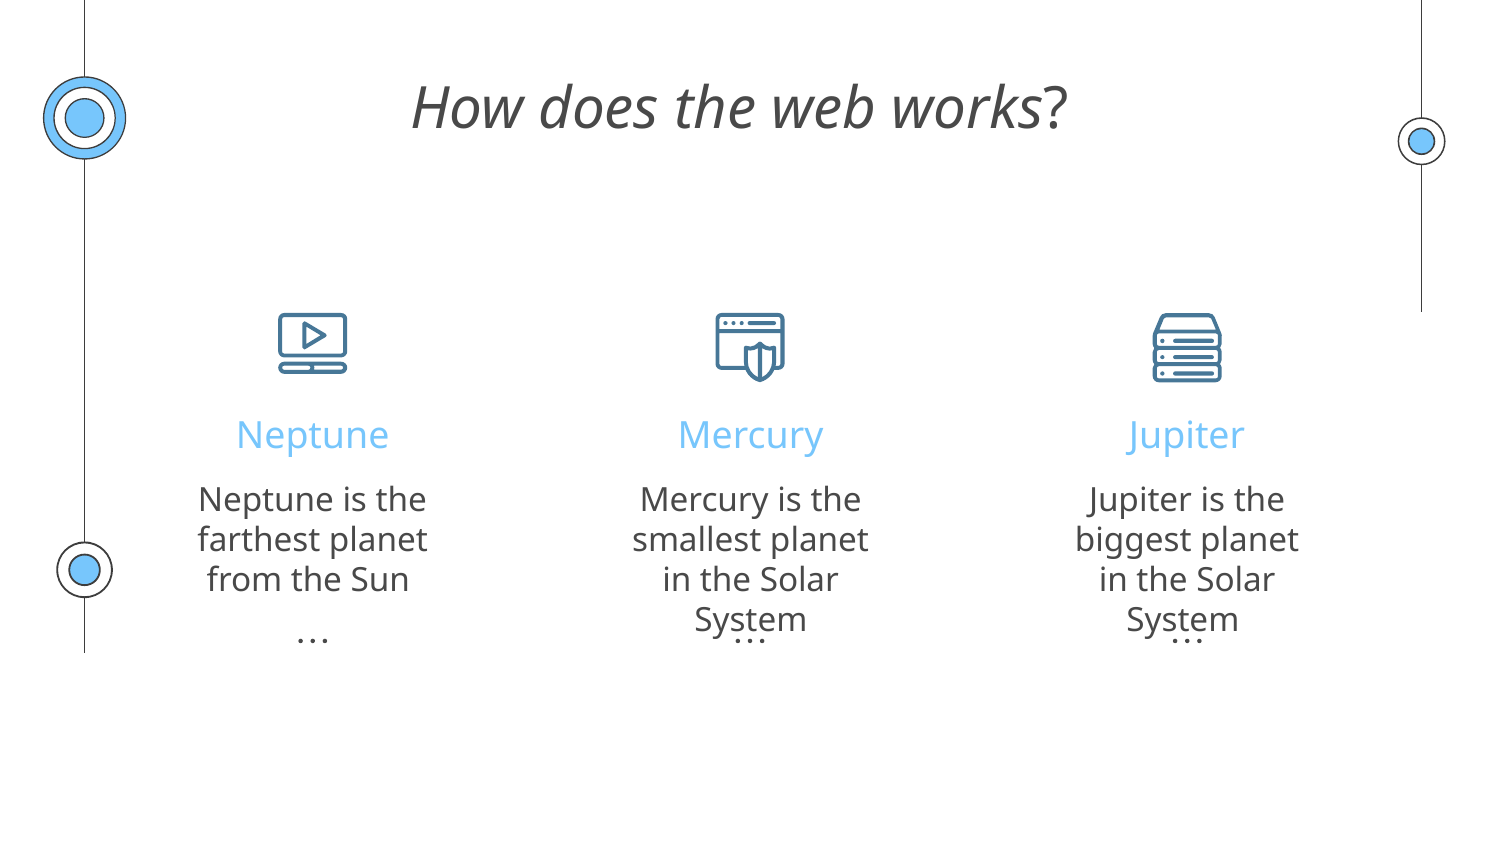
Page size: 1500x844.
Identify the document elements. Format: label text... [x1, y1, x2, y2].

subtitle Mercury is the smallest planet in the Solar System [606, 463, 896, 641]
title How does the web works? [281, 55, 1197, 153]
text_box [298, 638, 328, 644]
subtitle Jupiter is the biggest planet in the Solar System [1042, 463, 1332, 641]
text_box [1172, 638, 1202, 644]
subtitle Jupiter [1042, 396, 1332, 450]
subtitle Neptune [168, 396, 458, 450]
subtitle Neptune is the farthest planet from the Sun [168, 463, 458, 641]
subtitle Mercury [606, 396, 896, 450]
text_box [715, 312, 785, 383]
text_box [277, 312, 348, 375]
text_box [735, 638, 765, 644]
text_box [1152, 312, 1223, 383]
